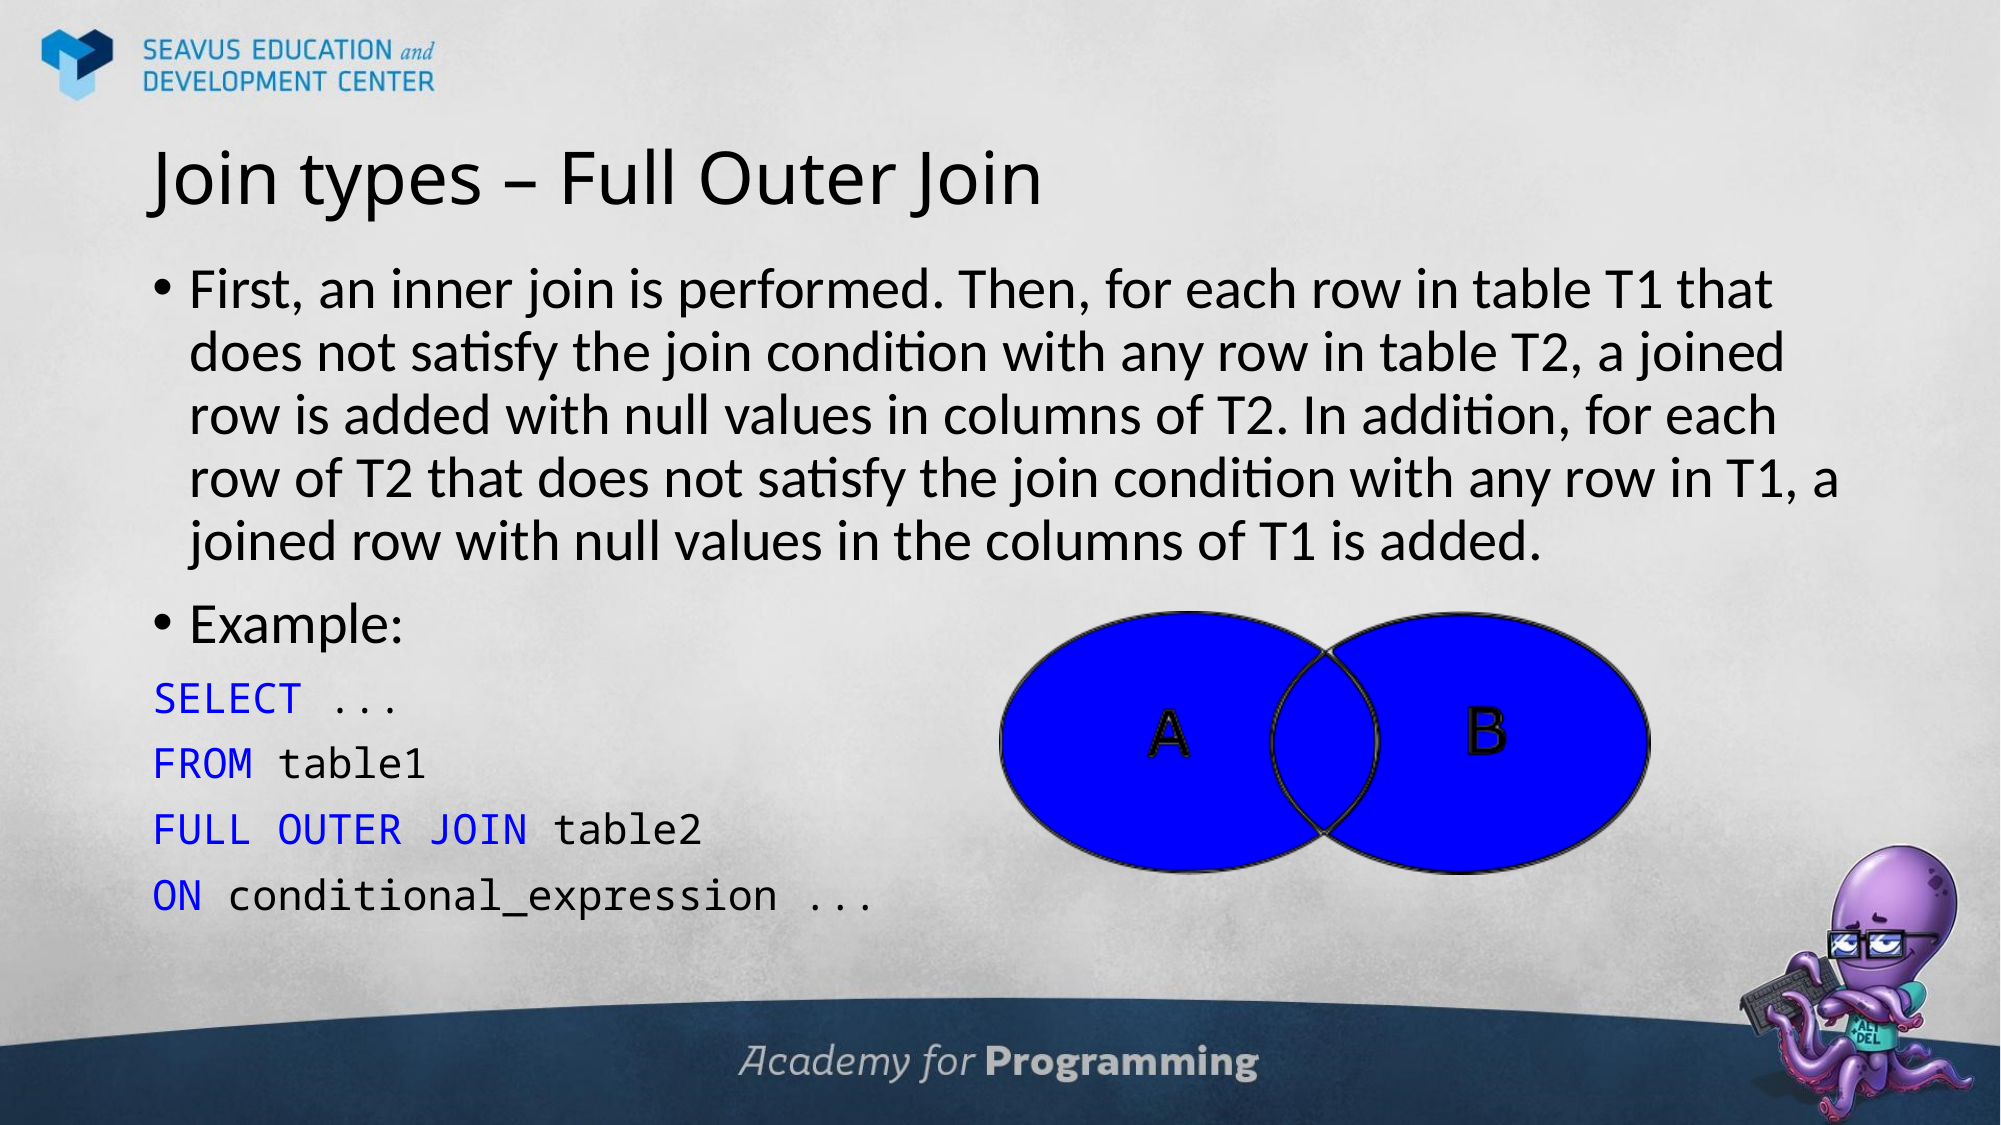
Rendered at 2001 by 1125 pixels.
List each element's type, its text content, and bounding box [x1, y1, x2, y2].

picture [0, 0, 2001, 1125]
list First, an inner join is performed. Then, for each row in table T1 that does not satisfy the join condition with any row in table T2, a joined row is added with null values in columns of T2. In addition, for each row of T2 that does not satisfy the join condition with any row in T1, a joined row with null values in the columns of T1 is added. Example: SELECT ... FROM table1 FULL OUTER JOIN table2 ON conditional_expression ... [137, 250, 1863, 965]
title Join types – Full Outer Join [137, 111, 1863, 250]
